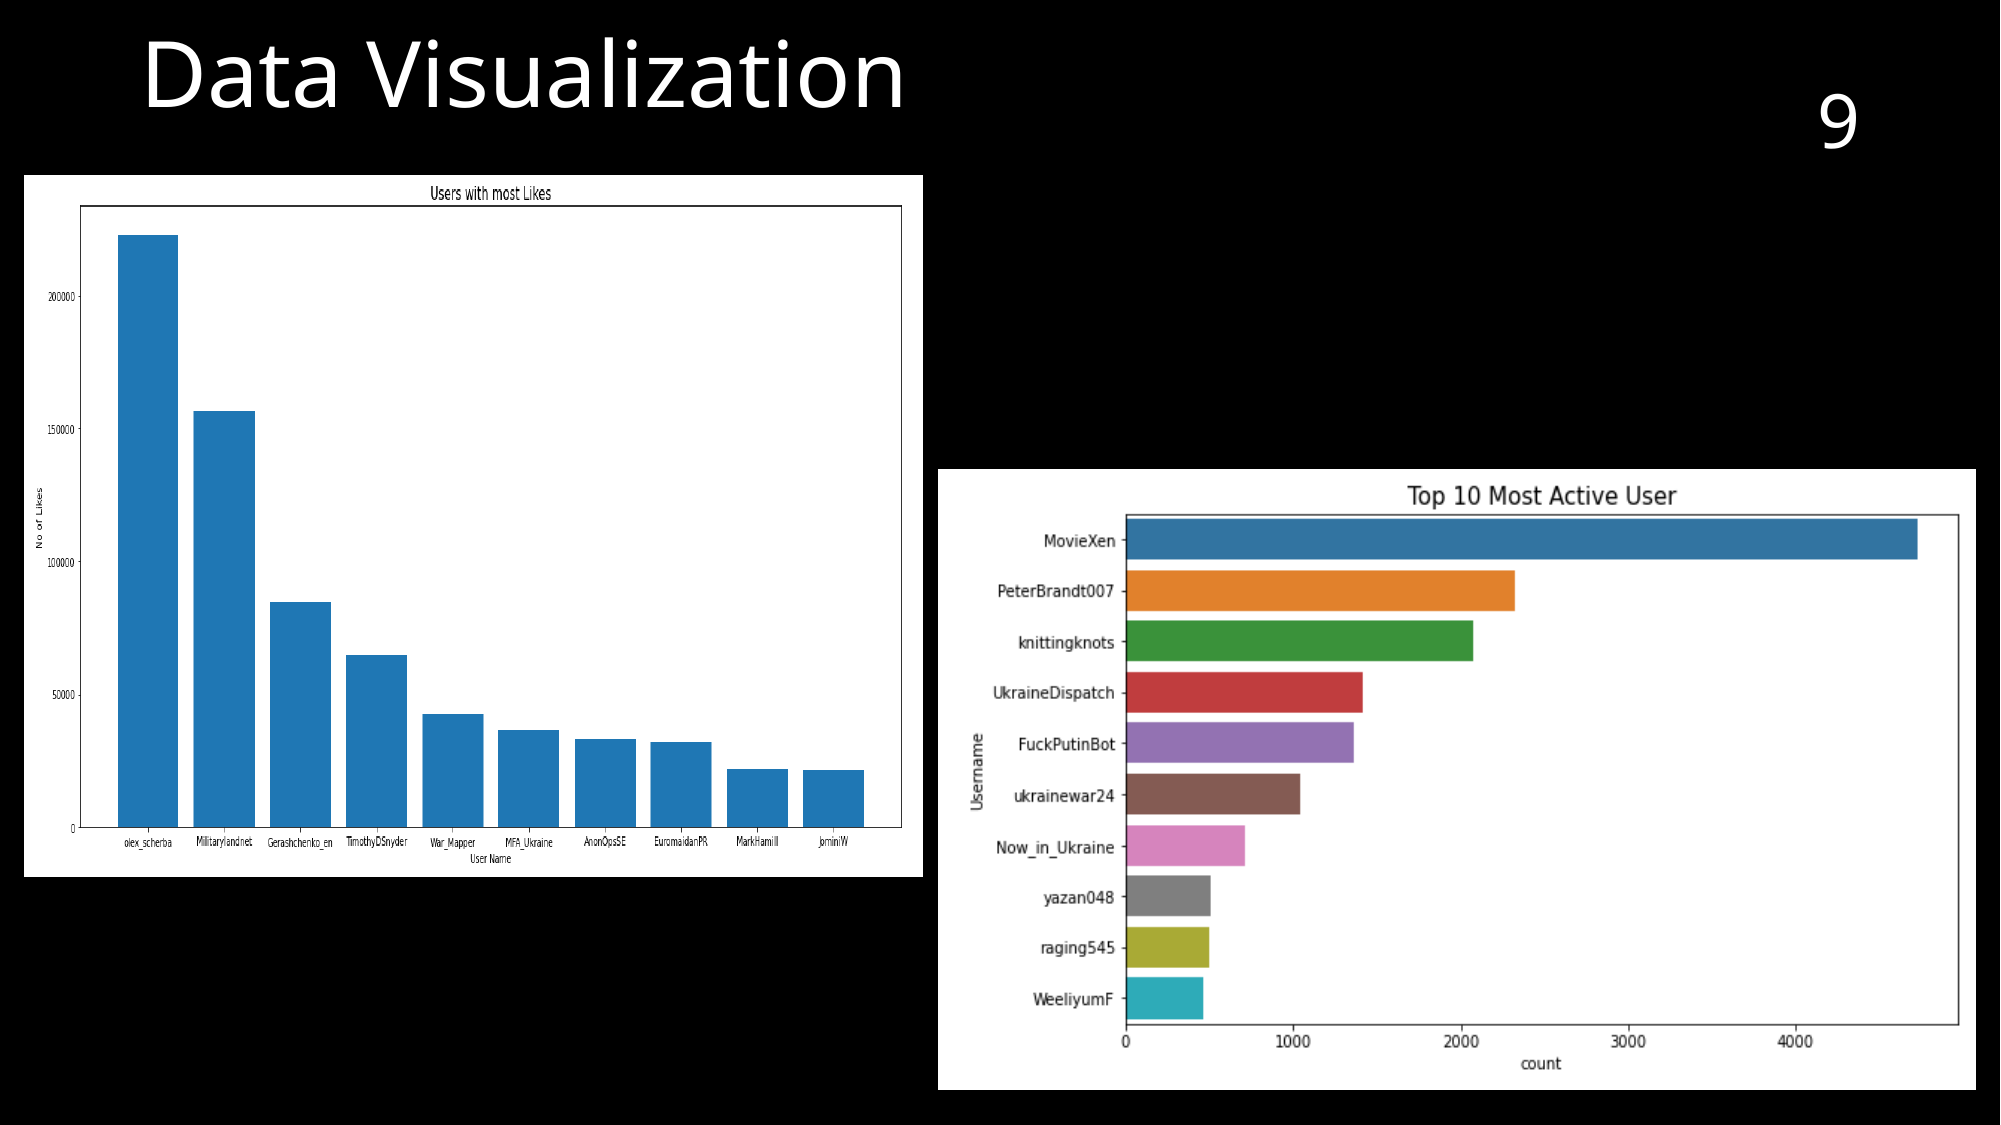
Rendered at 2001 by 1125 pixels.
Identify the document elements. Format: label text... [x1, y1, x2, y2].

title Data Visualization [125, 21, 1625, 229]
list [24, 175, 923, 877]
slide_number 9 [1500, 65, 1875, 191]
picture [938, 469, 1976, 1090]
